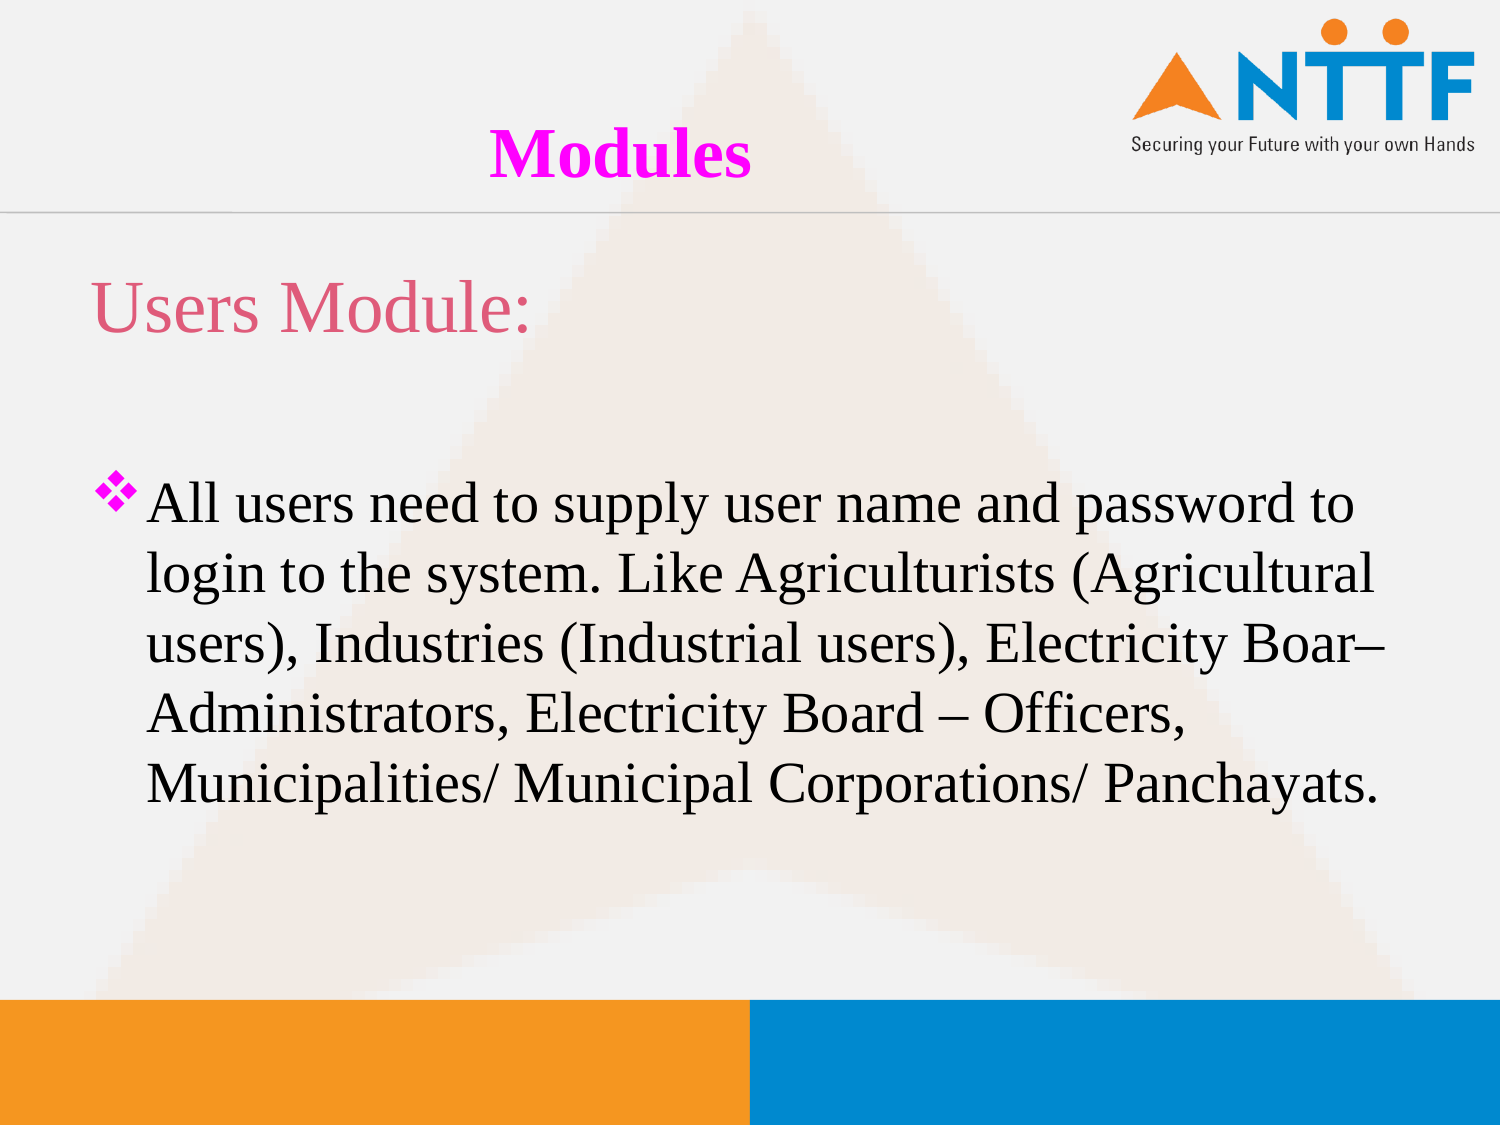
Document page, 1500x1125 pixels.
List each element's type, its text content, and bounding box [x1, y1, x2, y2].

picture [1119, 12, 1488, 163]
title Modules [50, 12, 1063, 200]
list Users Module: All users need to supply user name and password to login to the system. Like Agriculturists (Agricultural users), Industries (Industrial users), Electricity Boar– Administrators, Electricity Board – Officers, Municipalities/ Municipal Corporations/ Panchayats. [75, 249, 1450, 975]
